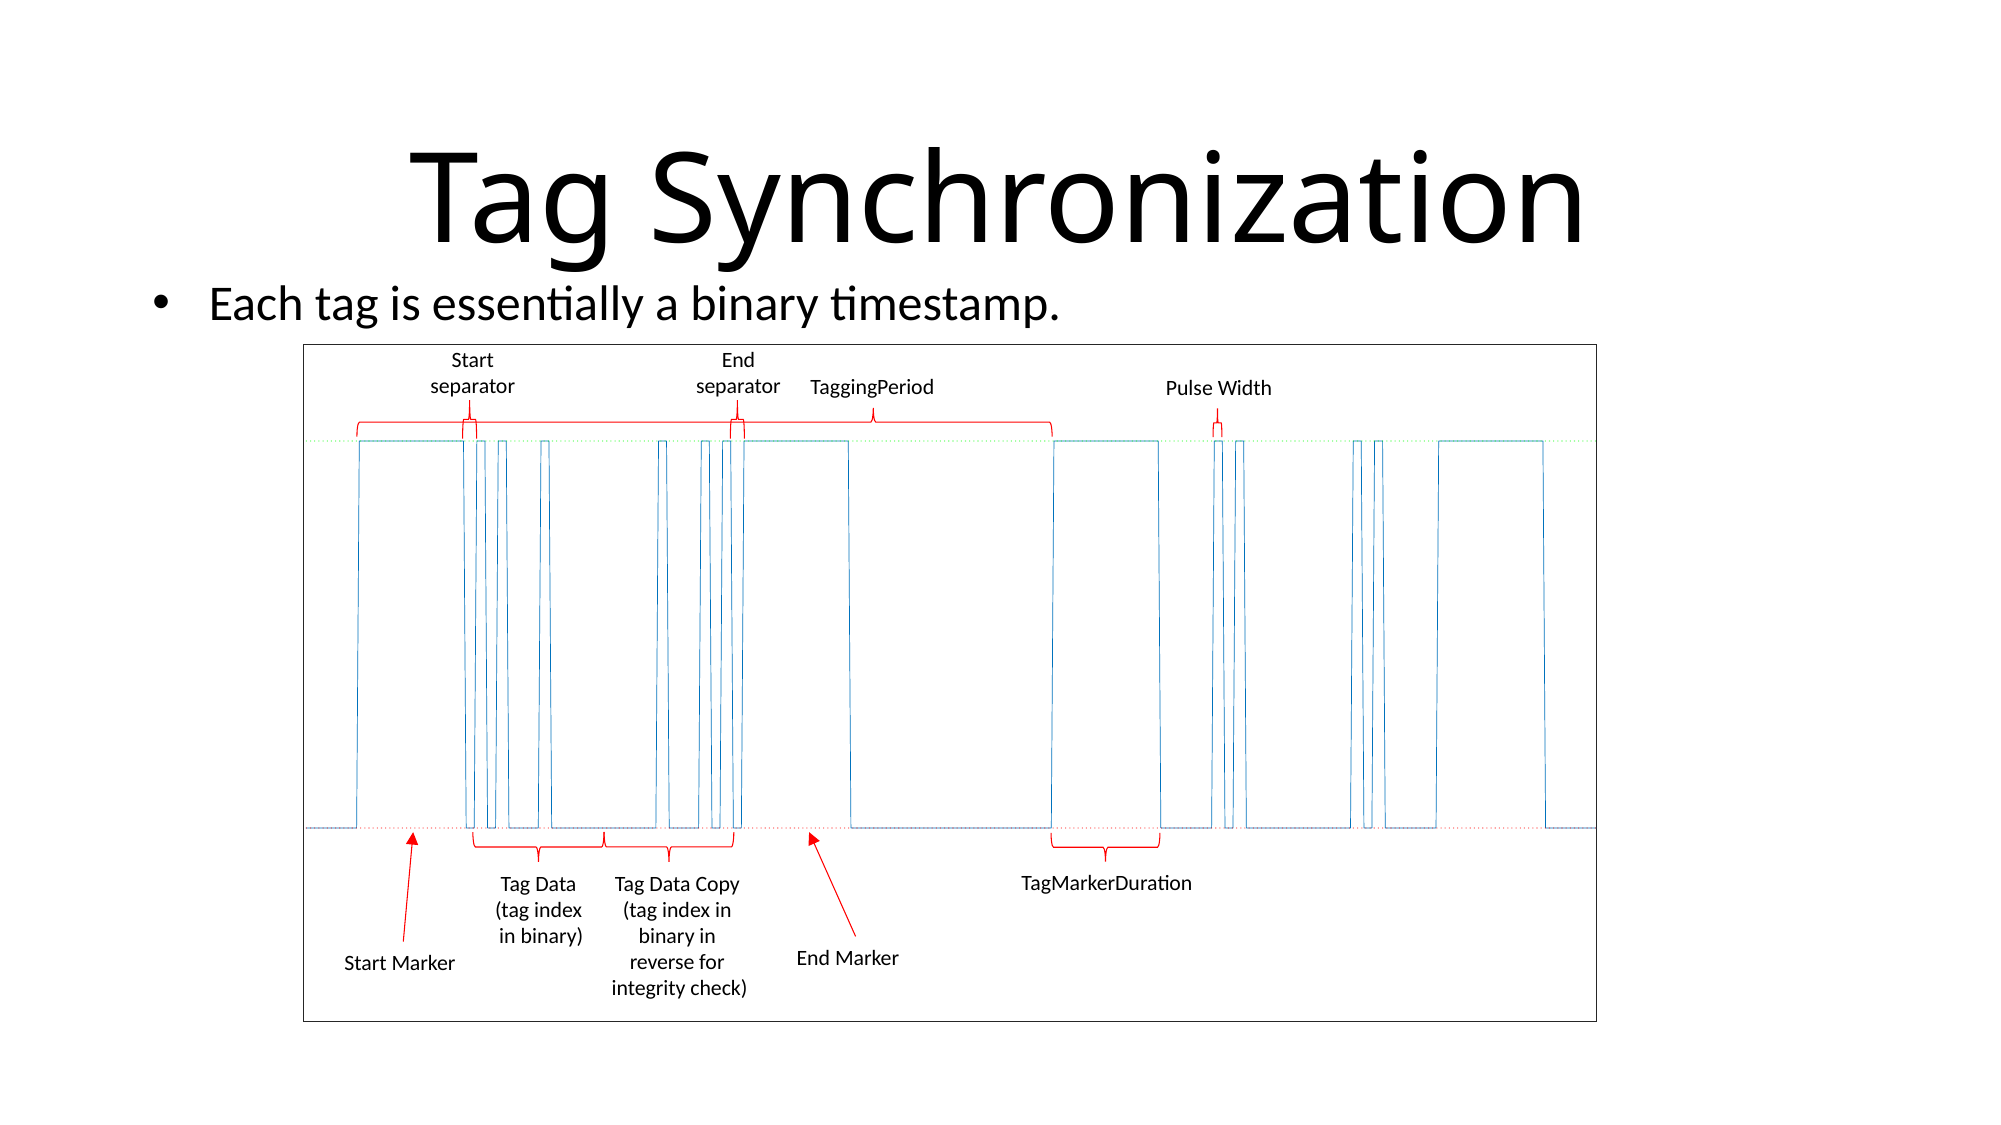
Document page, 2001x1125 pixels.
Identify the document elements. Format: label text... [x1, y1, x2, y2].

text_box Tag Synchronization [137, 59, 1863, 269]
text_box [329, 338, 1312, 1010]
picture [86, 282, 1754, 1112]
text_box Each tag is essentially a binary timestamp. [137, 269, 1863, 984]
